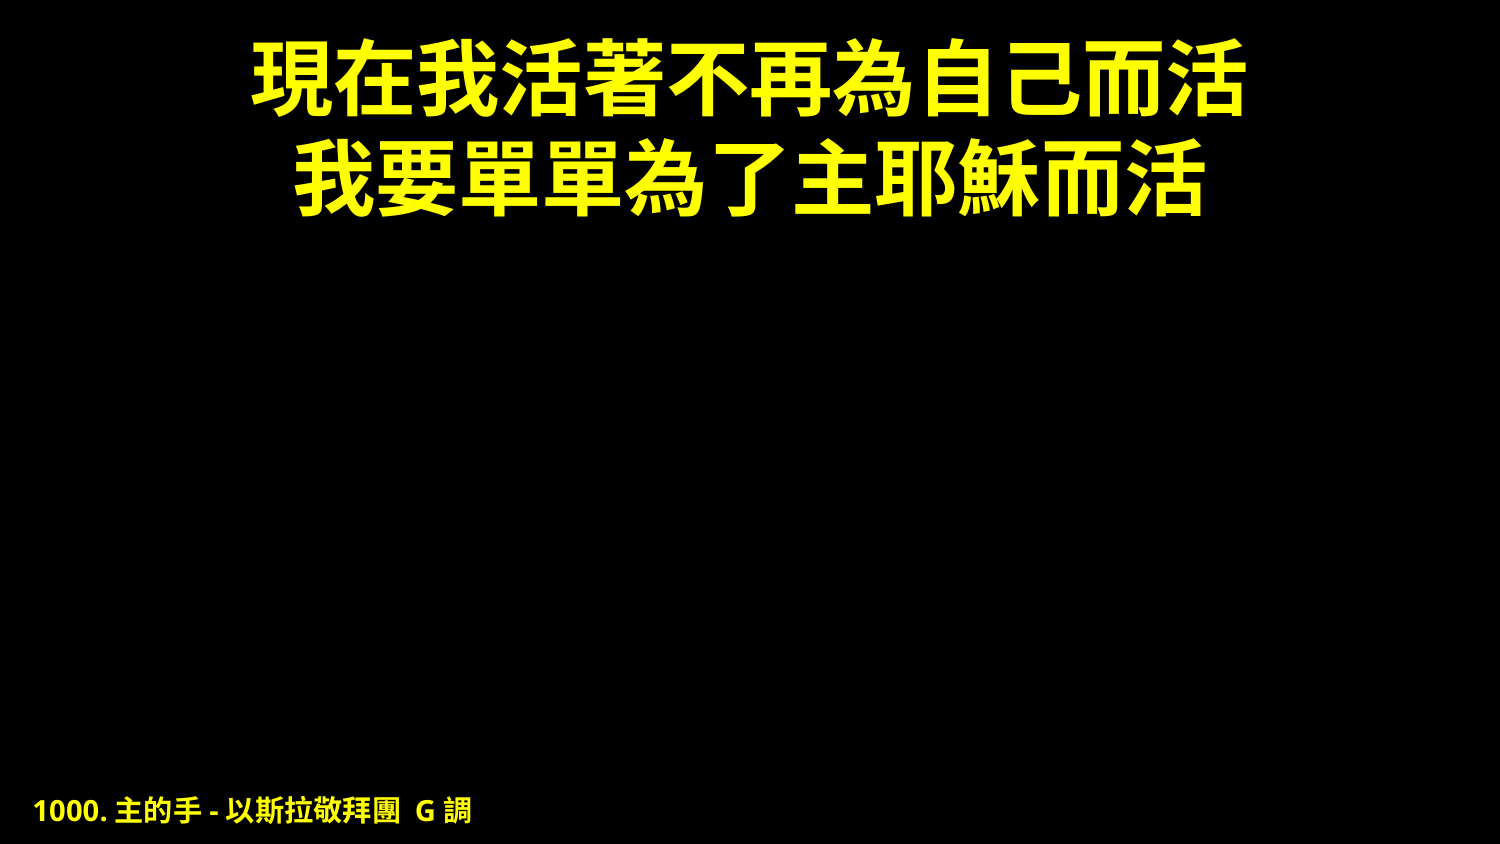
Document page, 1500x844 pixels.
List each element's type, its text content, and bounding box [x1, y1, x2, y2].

title 現在我活著不再為自己而活 我要單單為了主耶穌而活 [0, 55, 1500, 197]
text_box 1000.主的手-以斯拉敬拜團 G調 [17, 784, 774, 835]
